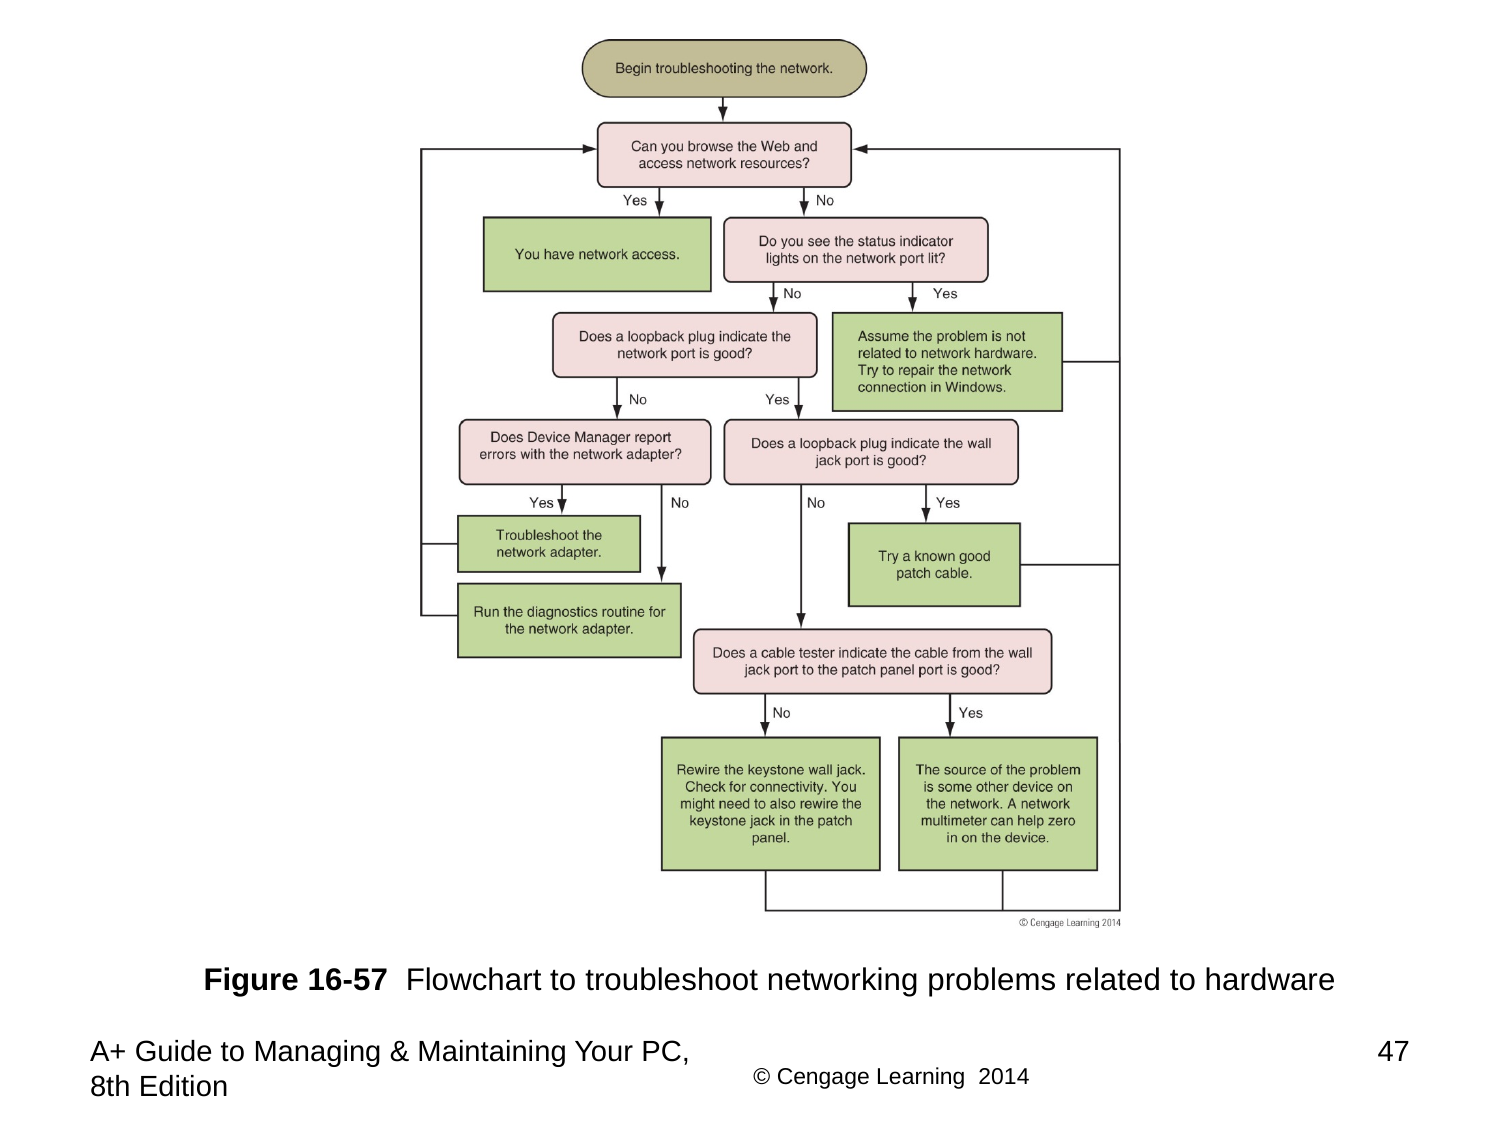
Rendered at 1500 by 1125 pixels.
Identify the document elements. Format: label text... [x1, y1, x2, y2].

picture [420, 39, 1121, 928]
footer A+ Guide to Managing & Maintaining Your PC, 8th Edition [74, 1024, 713, 1103]
text_box Figure 16-57 Flowchart to troubleshoot networking problems related to hardware [188, 951, 1353, 1004]
slide_number 47 [1074, 1024, 1426, 1103]
